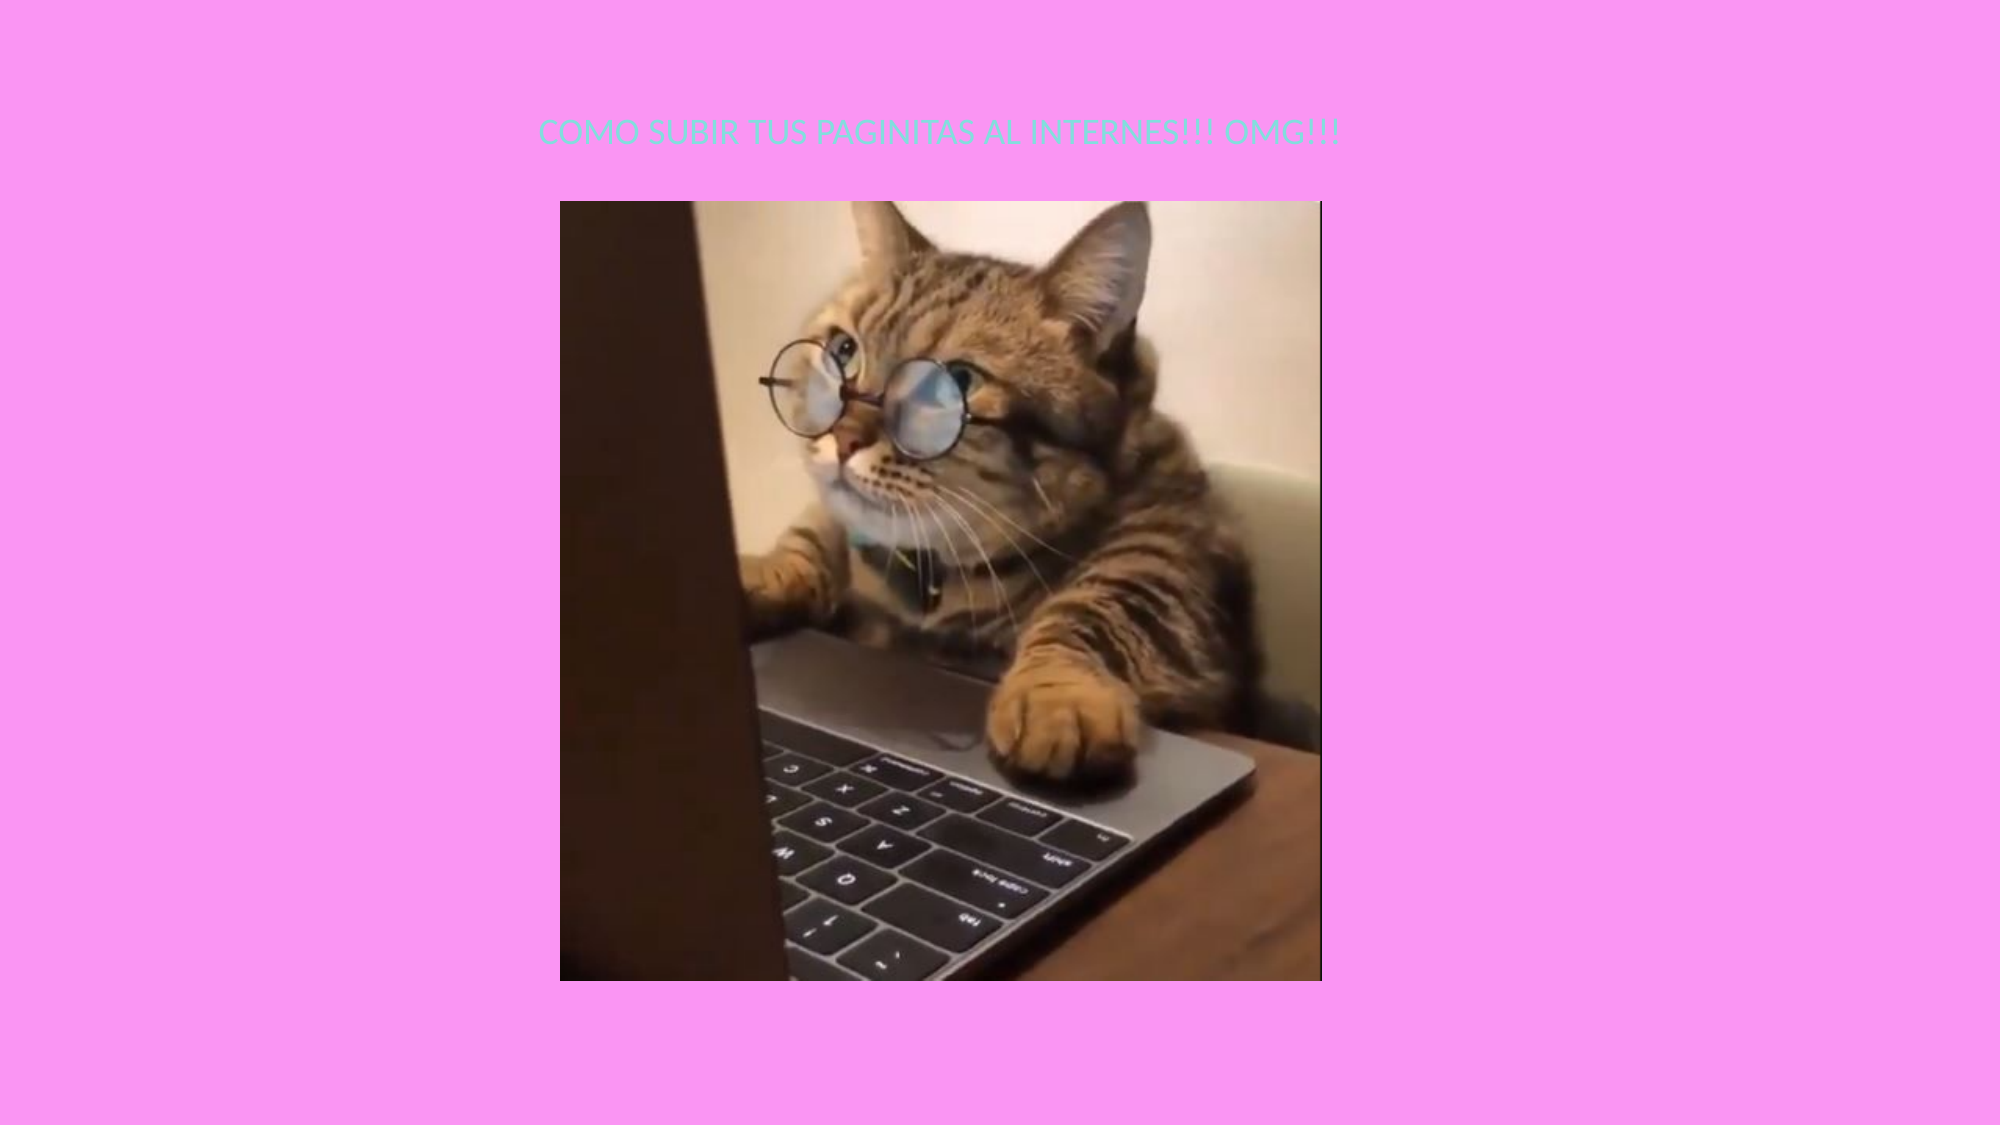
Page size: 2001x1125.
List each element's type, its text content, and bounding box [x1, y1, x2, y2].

text_box COMO SUBIR TUS PAGINITAS AL INTERNES!!! OMG!!! [523, 99, 1358, 160]
picture [560, 201, 1322, 981]
